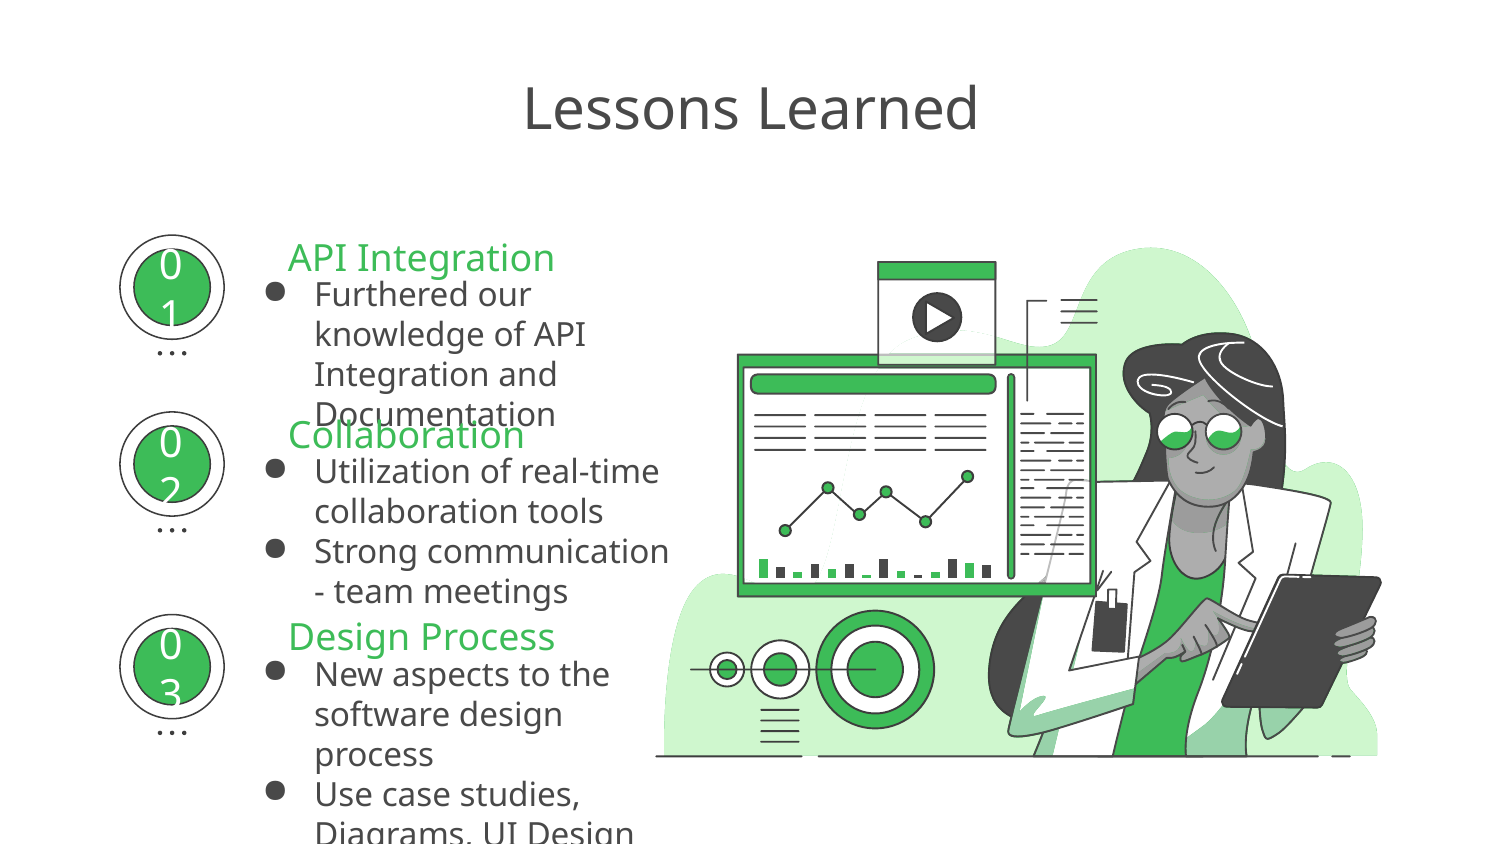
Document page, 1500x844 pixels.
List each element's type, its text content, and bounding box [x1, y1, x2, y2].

subtitle API Integration [273, 211, 702, 258]
subtitle New aspects to the software design process Use case studies, Diagrams, UI Design [229, 638, 649, 733]
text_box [655, 247, 1383, 758]
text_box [119, 234, 225, 356]
subtitle Furthered our knowledge of API Integration and Documentation [229, 258, 649, 353]
subtitle Collaboration [273, 388, 649, 435]
title Lessons Learned [345, 58, 1158, 153]
subtitle Utilization of real-time collaboration tools Strong communication - team meetings [229, 435, 649, 530]
subtitle Design Process [273, 591, 649, 638]
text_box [119, 411, 225, 533]
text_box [119, 614, 225, 736]
